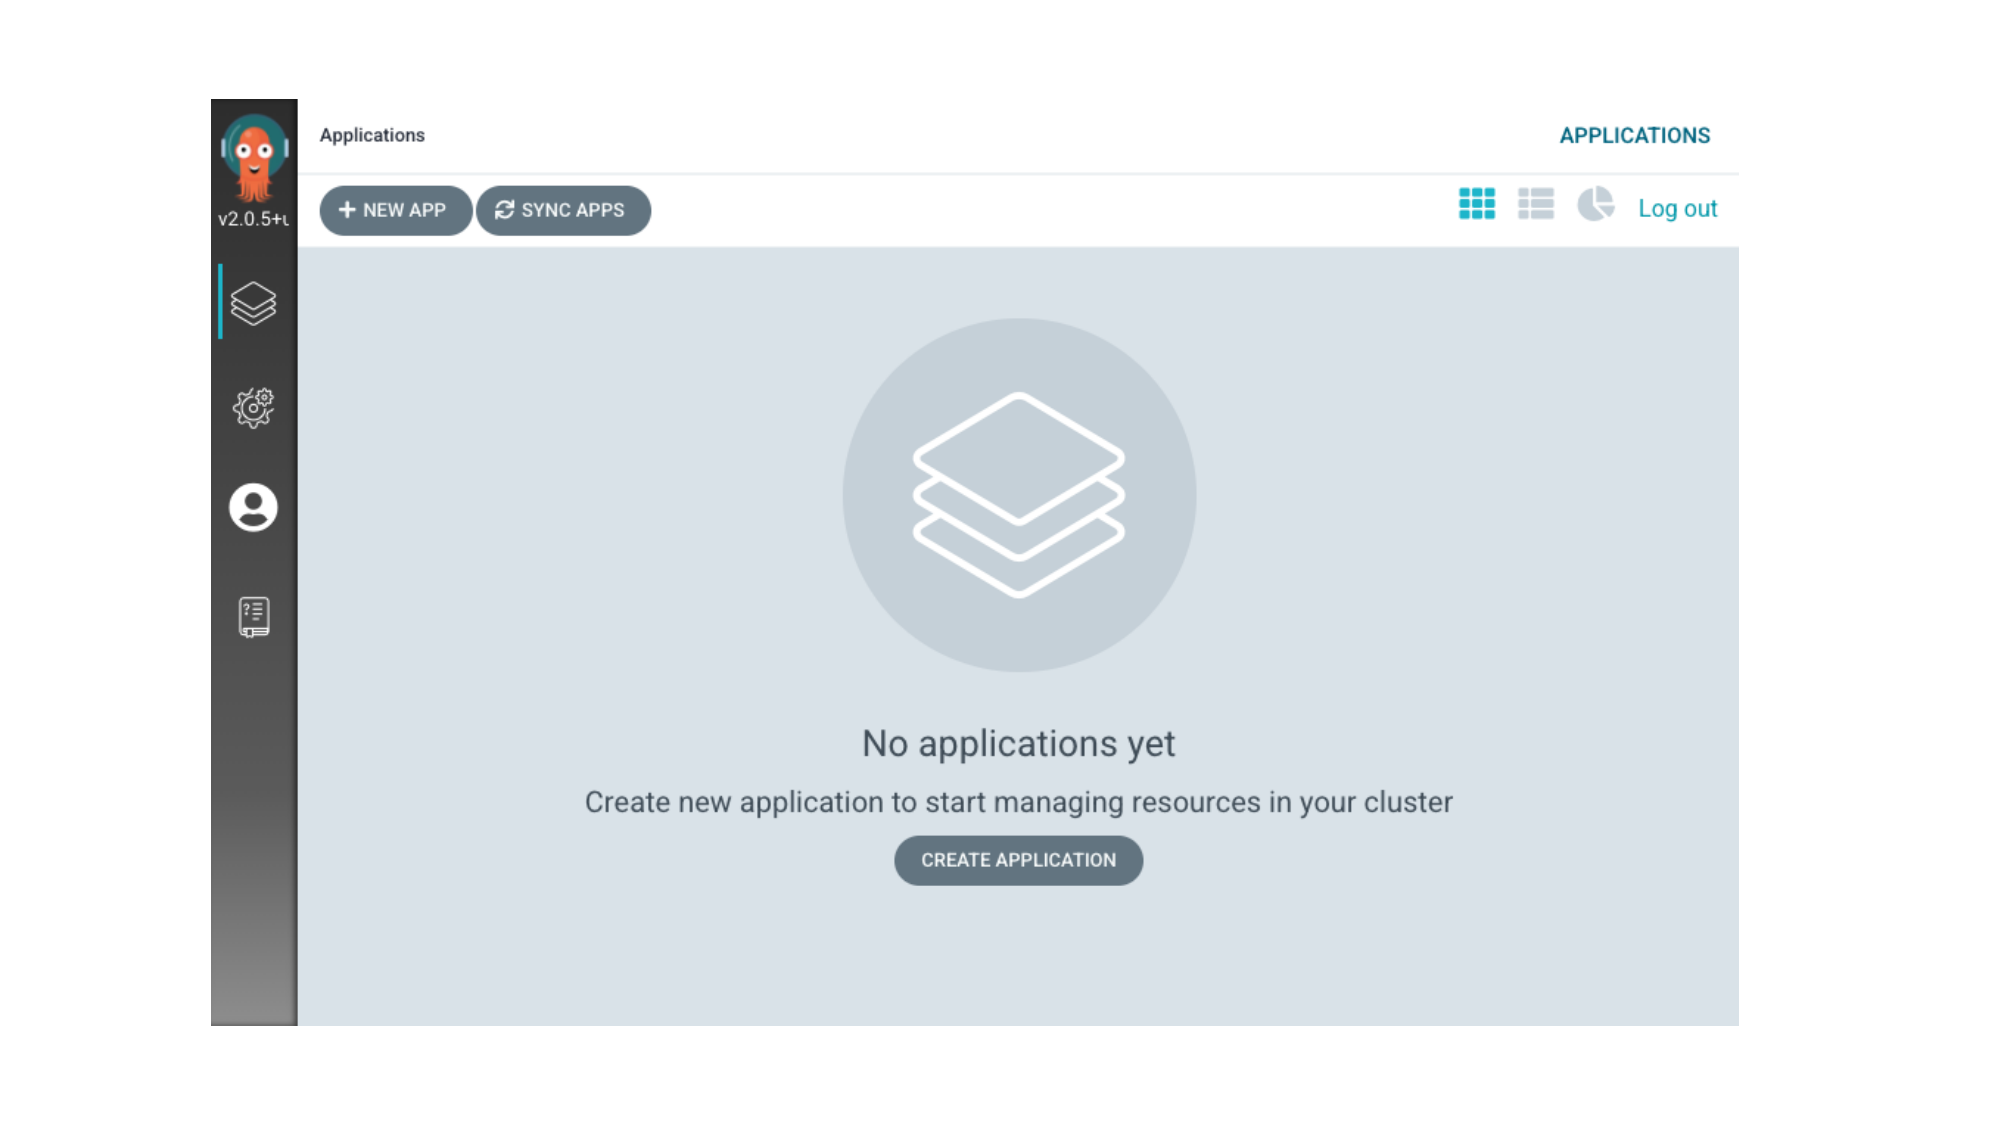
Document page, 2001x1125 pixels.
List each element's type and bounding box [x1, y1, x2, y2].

picture [211, 99, 1739, 1026]
